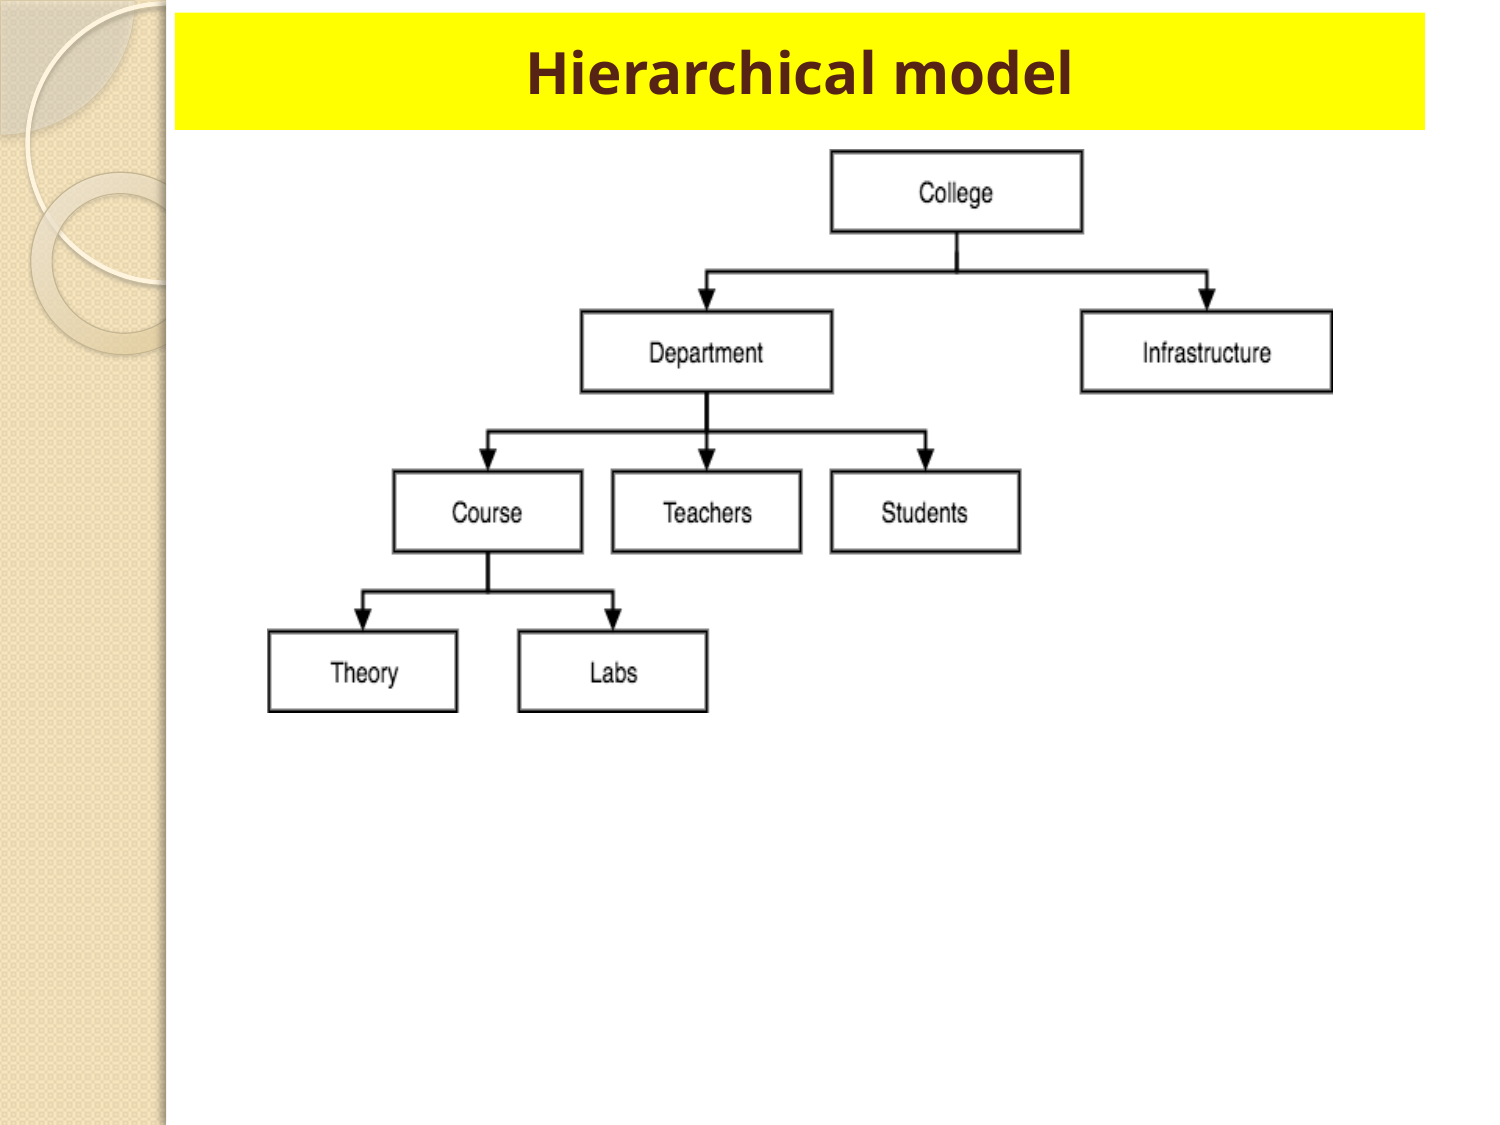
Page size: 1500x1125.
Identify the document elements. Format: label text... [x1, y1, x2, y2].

title Hierarchical model [174, 12, 1425, 130]
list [266, 149, 1334, 713]
